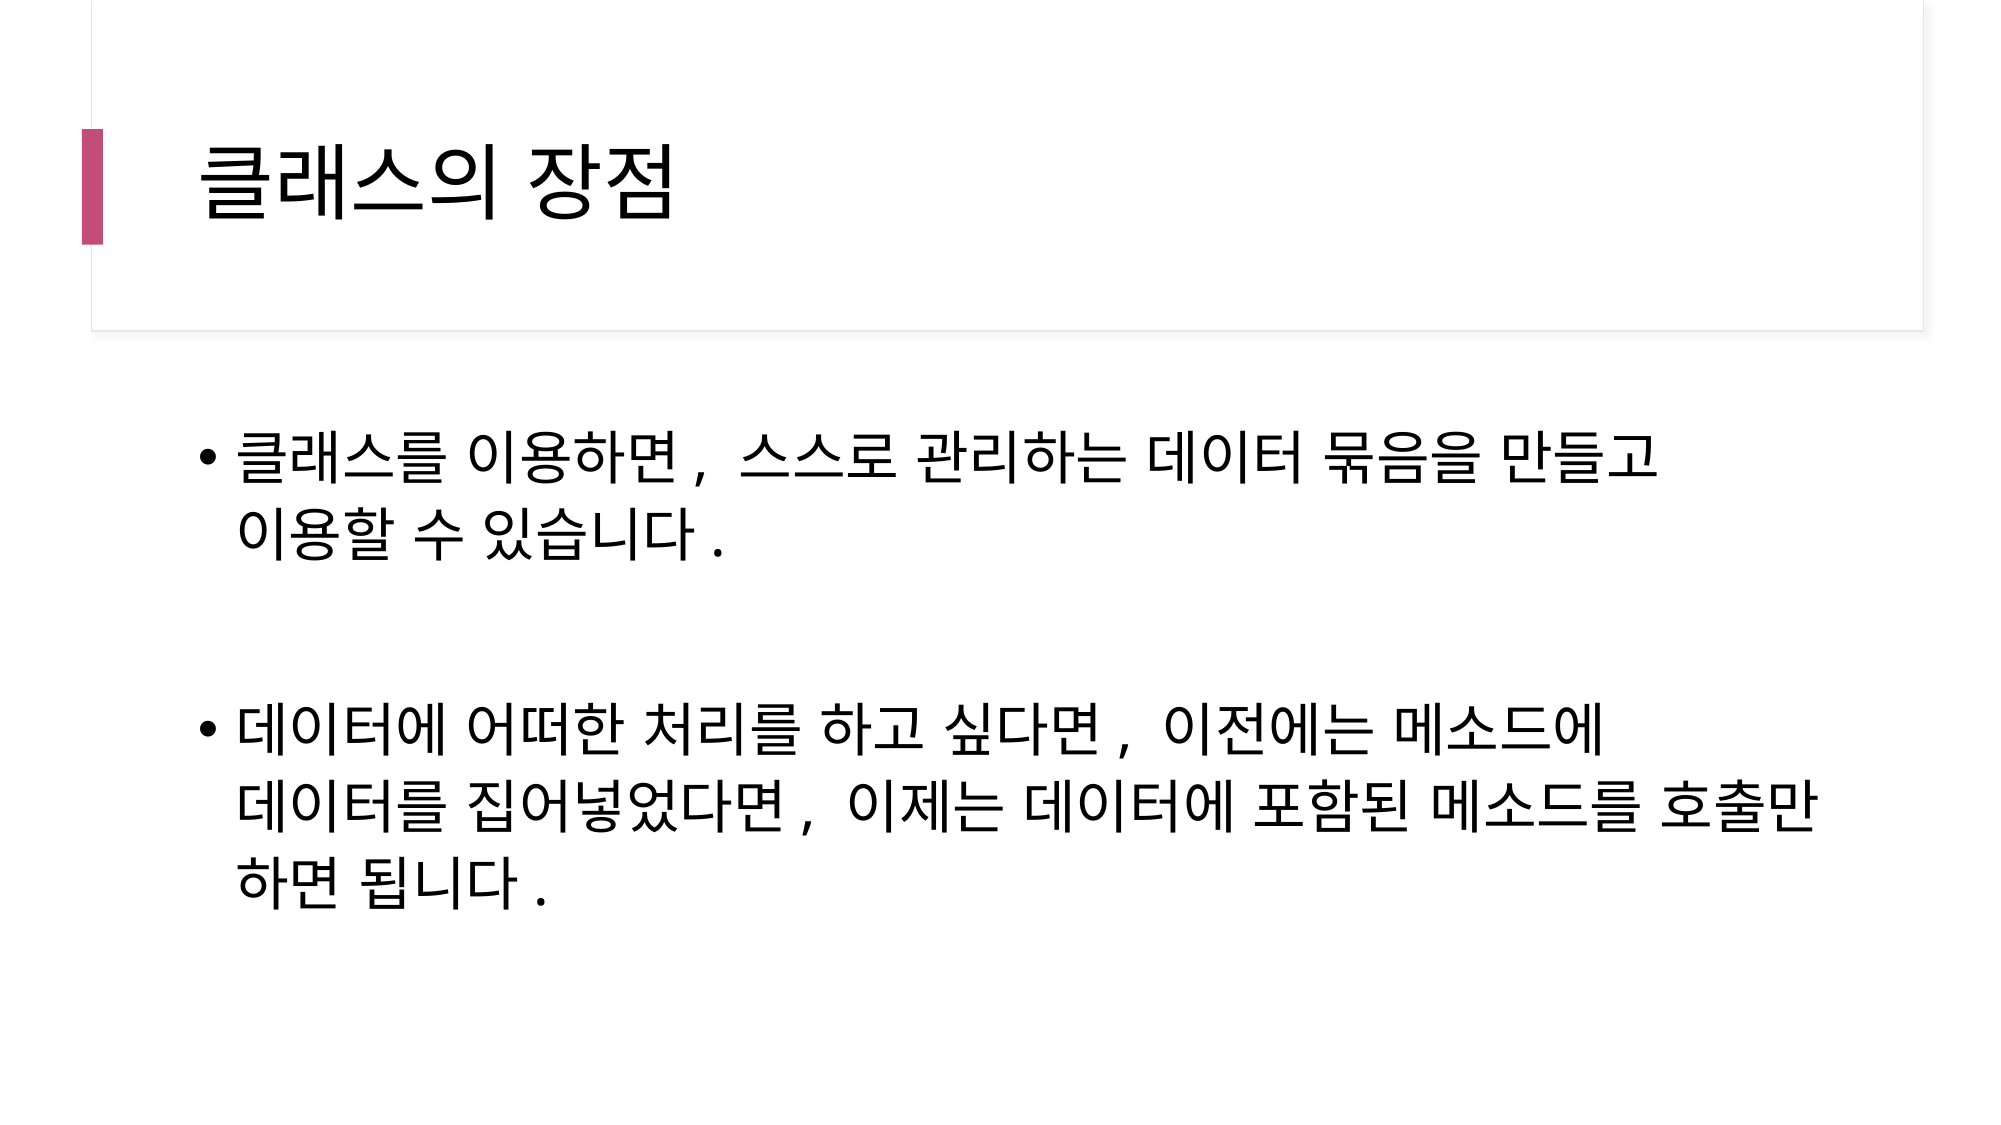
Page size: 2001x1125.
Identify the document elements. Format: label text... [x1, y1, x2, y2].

list 클래스를 이용하면, 스스로 관리하는 데이터 묶음을 만들고 이용할 수 있습니다. 데이터에 어떠한 처리를 하고 싶다면, 이전에는 메소드에 데이터를 집어넣었다면, 이제는 데이터에 포함된 메소드를 호출만 하면 됩니다. [183, 406, 1851, 1013]
title 클래스의 장점 [183, 90, 1851, 284]
